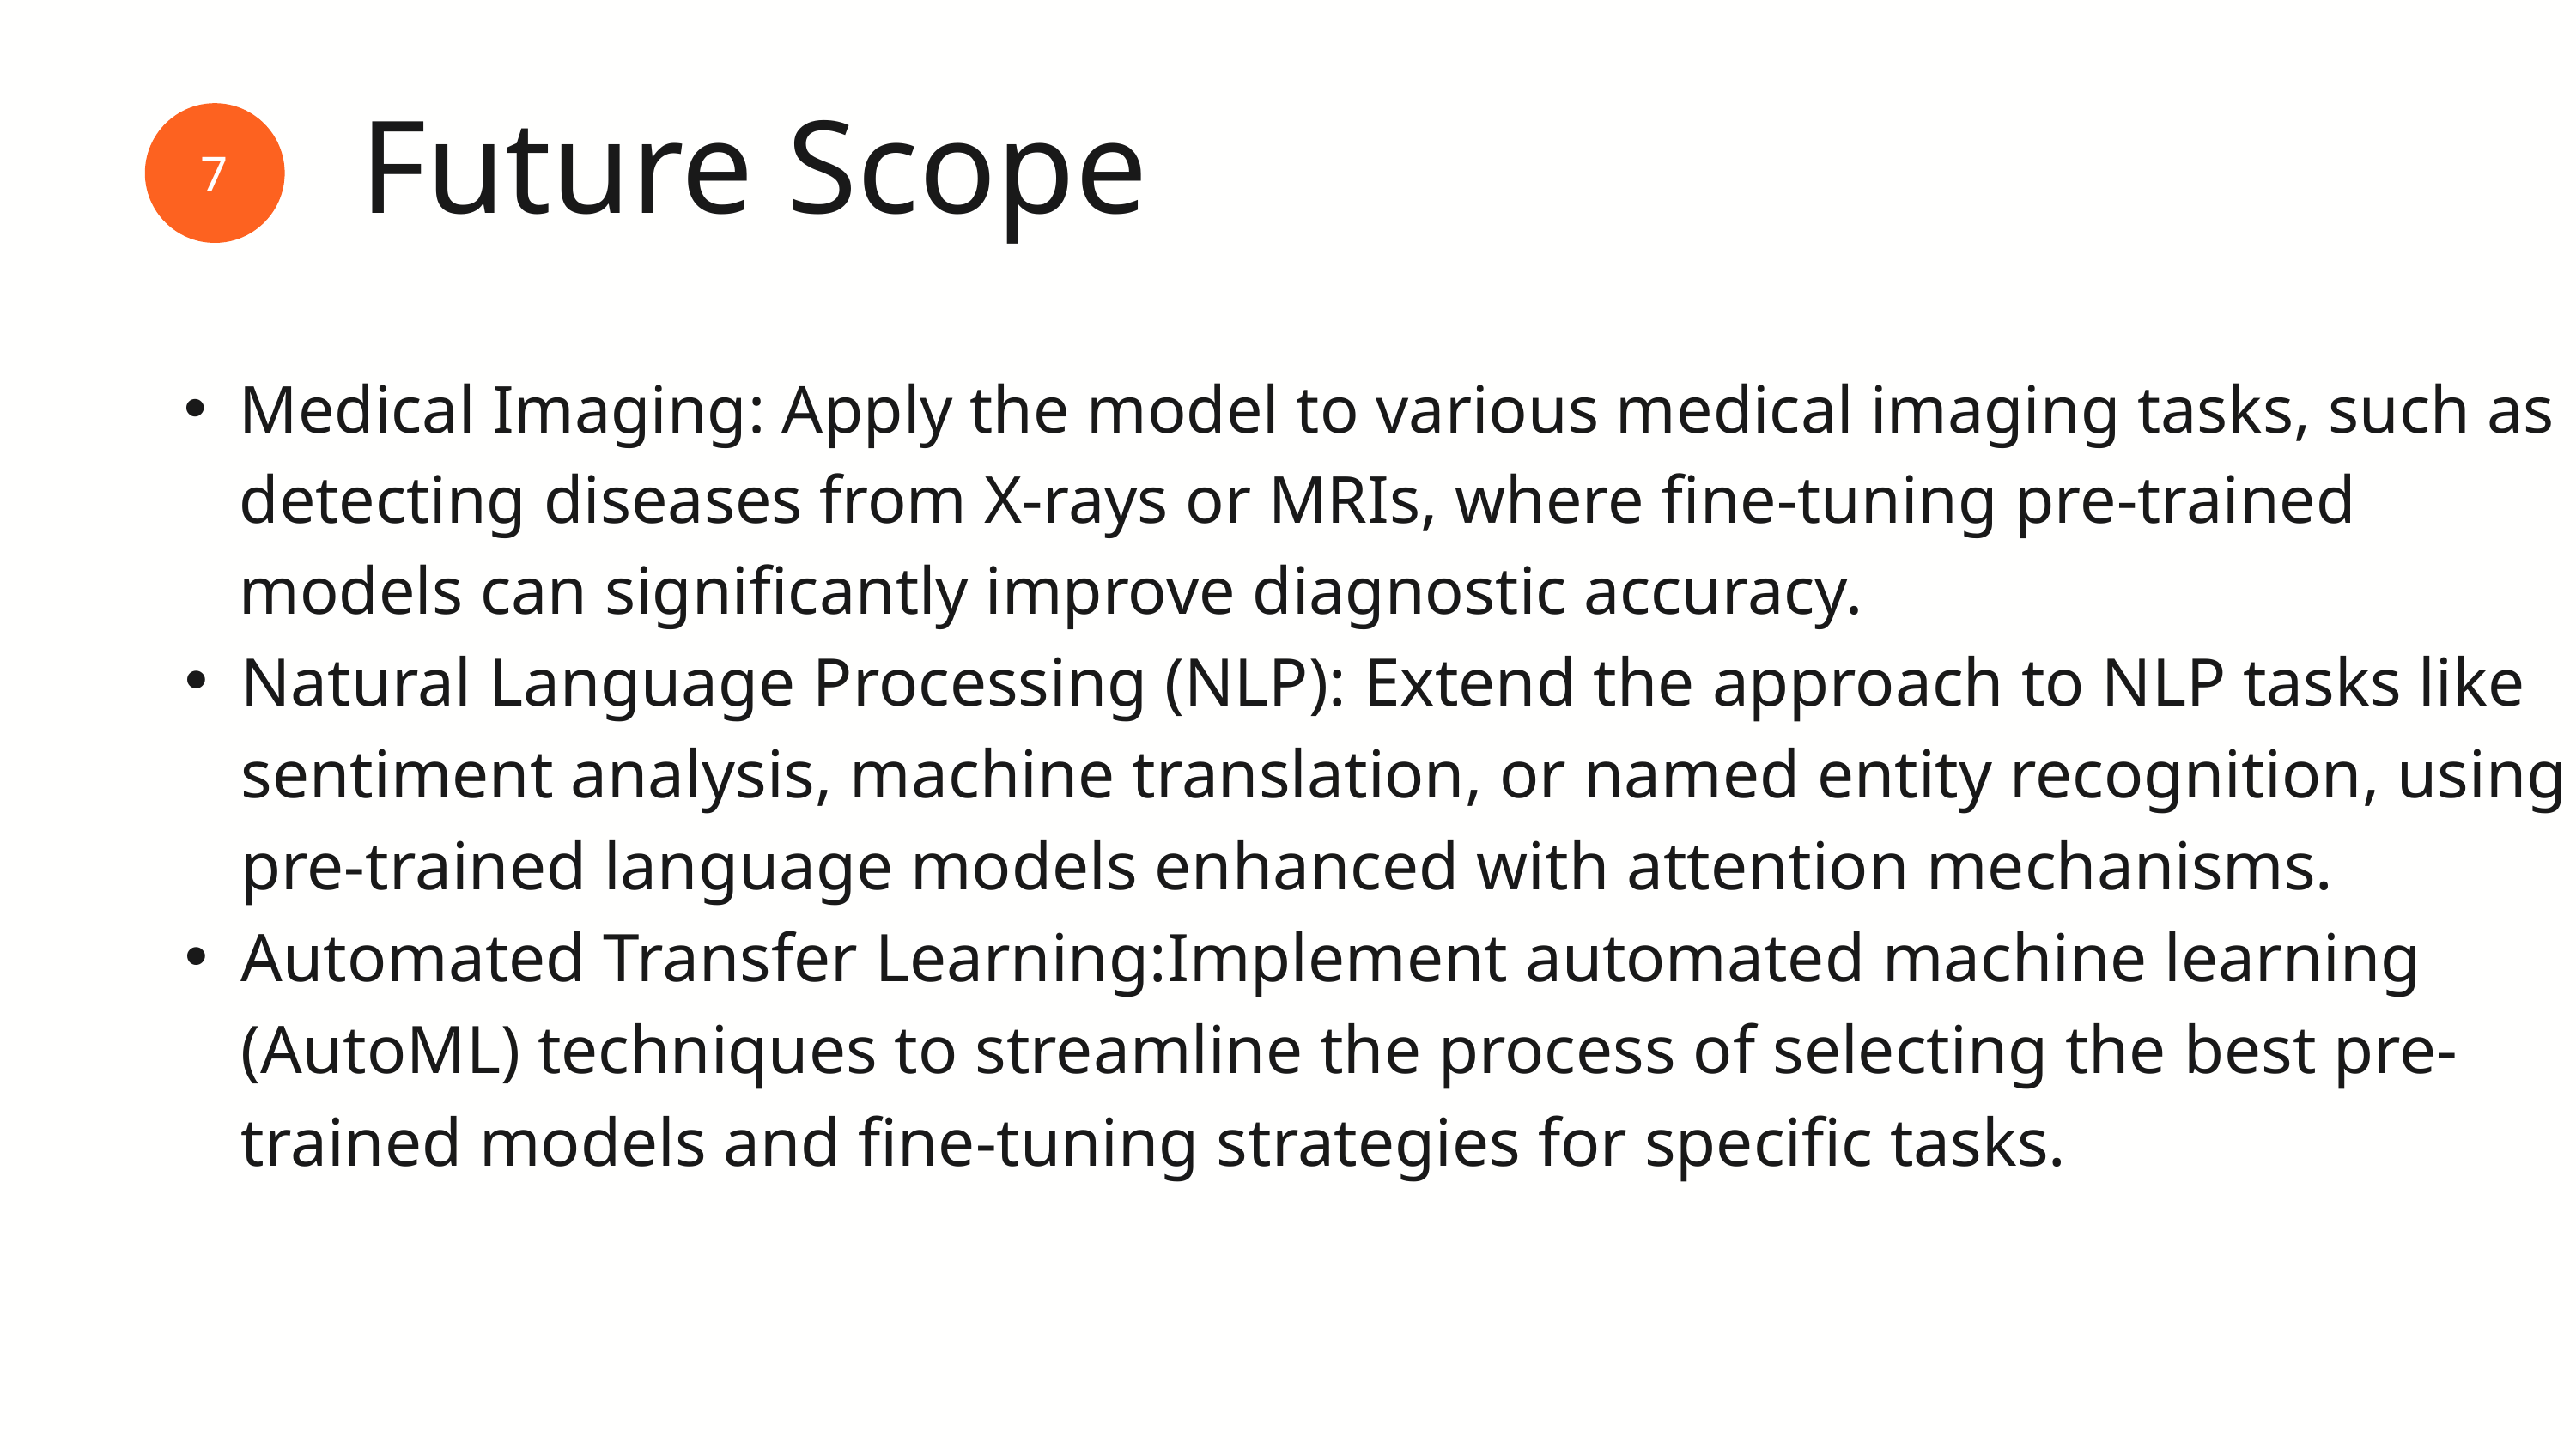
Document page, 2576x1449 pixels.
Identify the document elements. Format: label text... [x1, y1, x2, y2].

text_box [144, 102, 285, 244]
text_box Future Scope [360, 100, 2216, 239]
text_box Medical Imaging: Apply the model to various medical imaging tasks, such as detecting diseases from X-rays or MRIs, where fine-tuning pre-trained models can significantly improve diagnostic accuracy. Natural Language Processing (NLP): Extend the approach to NLP tasks like sentiment analysis, machine translation, or named entity recognition, using pre-trained language models enhanced with attention mechanisms. Automated Transfer Learning:Implement automated machine learning (AutoML) techniques to streamline the process of selecting the best pre-trained models and fine-tuning strategies for specific tasks. [129, 355, 2576, 1267]
